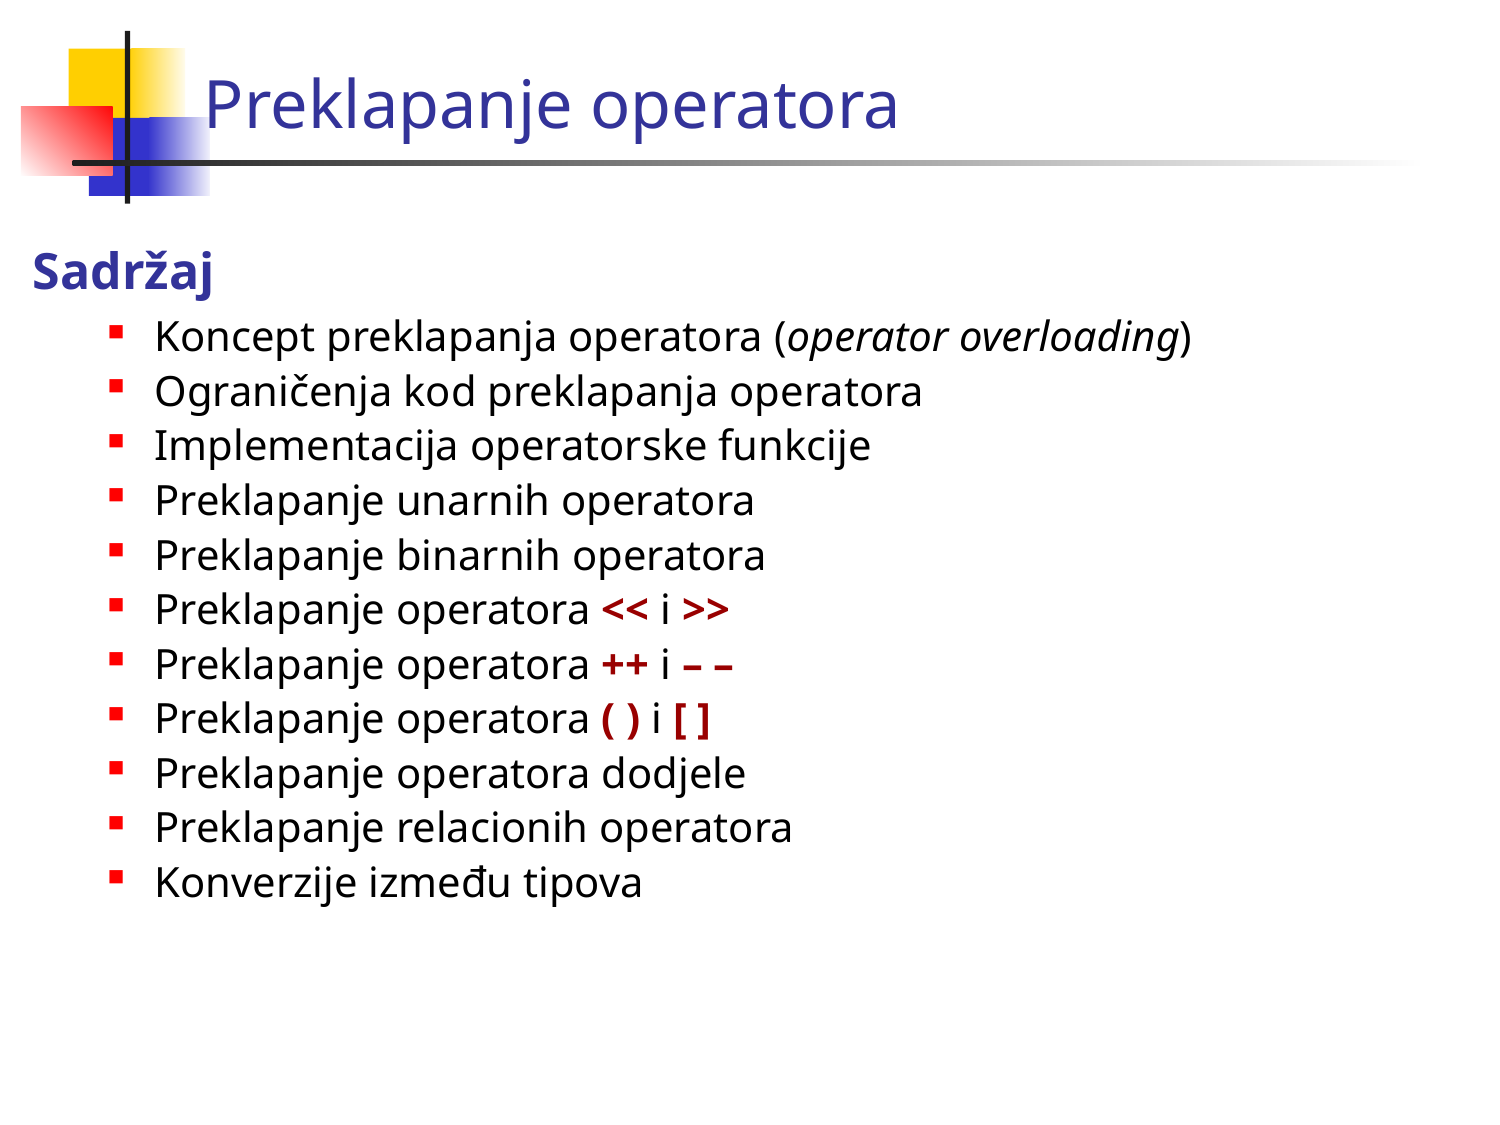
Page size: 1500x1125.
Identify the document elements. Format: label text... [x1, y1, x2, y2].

title Preklapanje operatora [188, 18, 1468, 150]
list Sadržaj Koncept preklapanja operatora (operator overloading) Ograničenja kod preklapanja operatora Implementacija operatorske funkcije Preklapanje unarnih operatora Preklapanje binarnih operatora Preklapanje operatora << i >> Preklapanje operatora ++ i – – Preklapanje operatora ( ) i [ ] Preklapanje operatora dodjele Preklapanje relacionih operatora Konverzije između tipova [17, 243, 1500, 1071]
